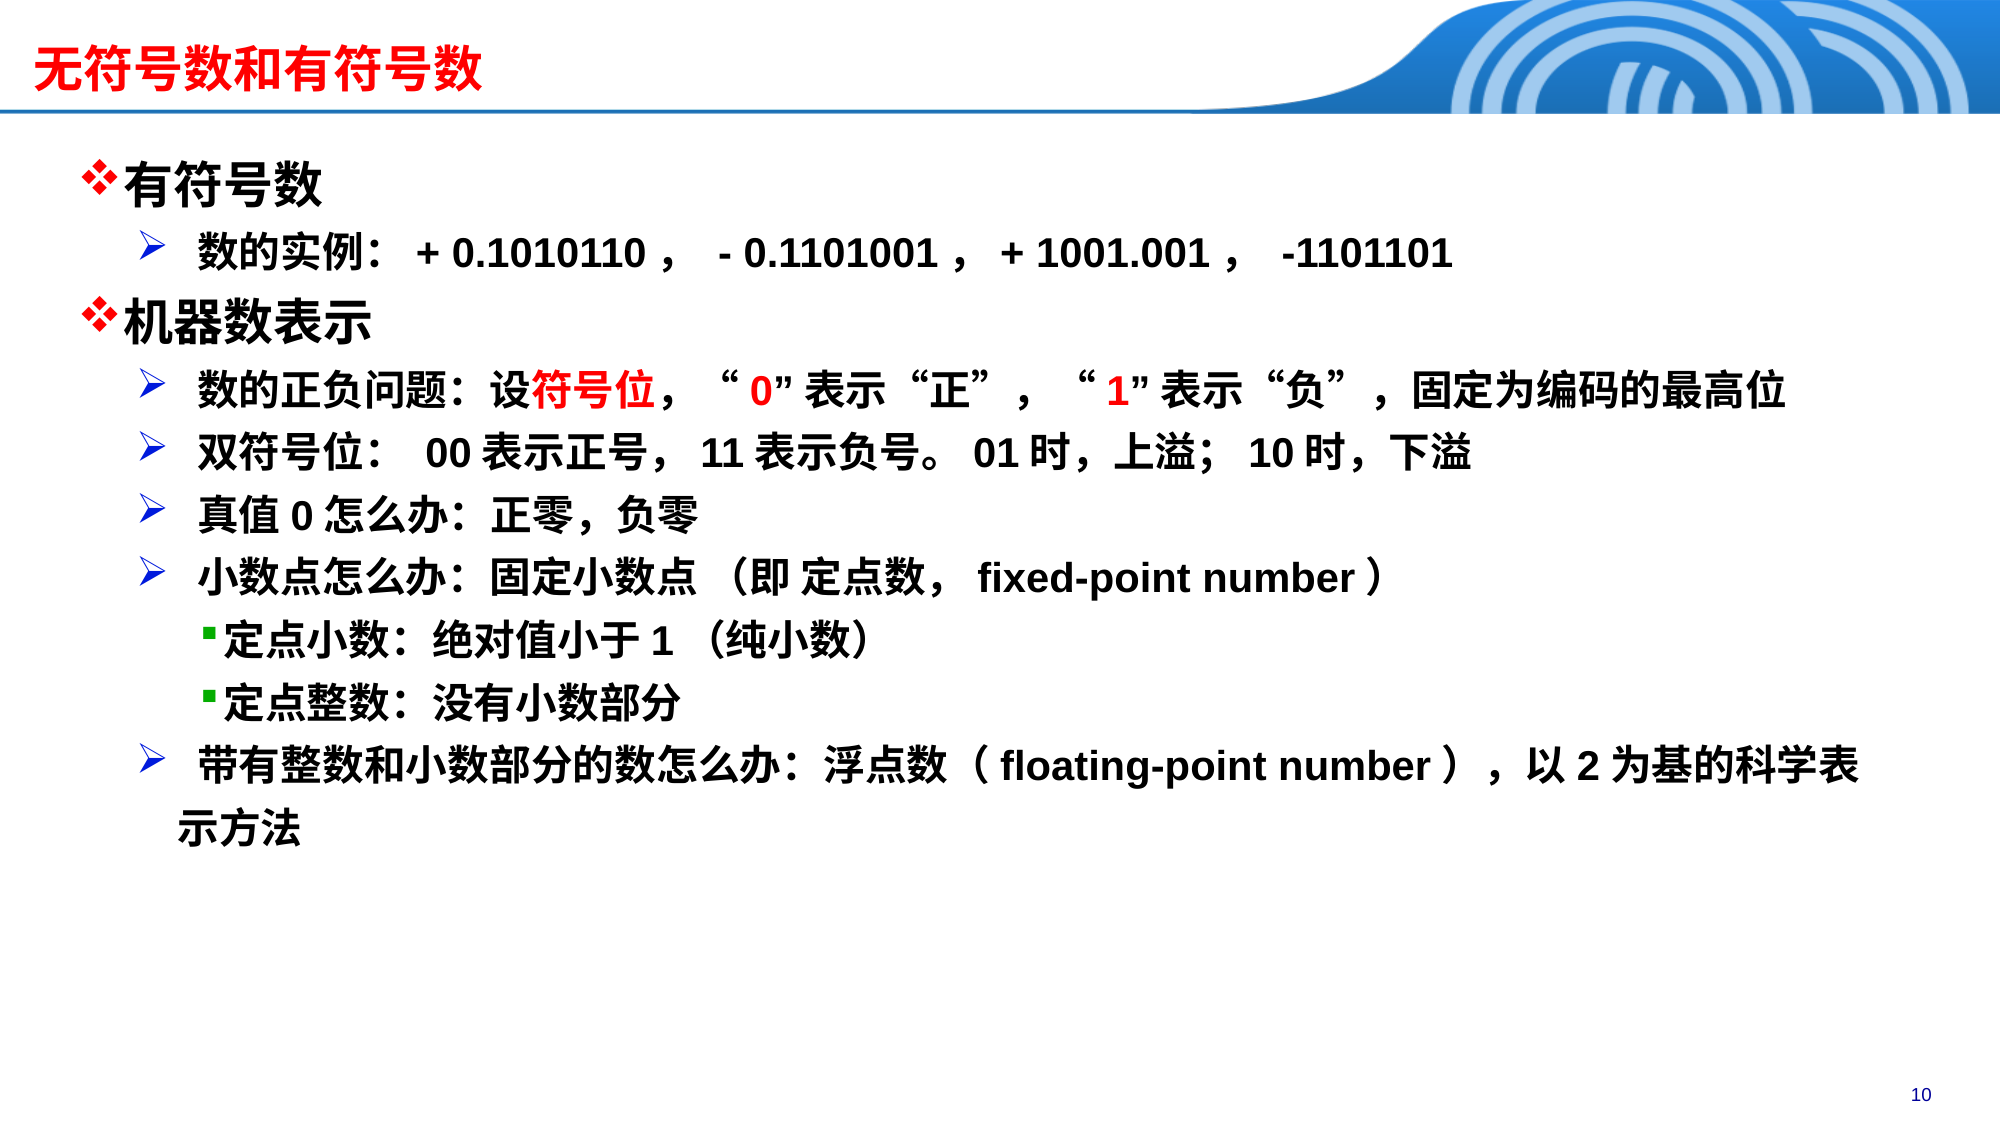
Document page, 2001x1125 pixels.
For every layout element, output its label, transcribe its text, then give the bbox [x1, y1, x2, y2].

list 有符号数 数的实例：+ 0.1010110， - 0.1101001，+ 1001.001， -1101101 机器数表示 数的正负问题：设符号位，“0”表示“正”，“1”表示“负”，固定为编码的最高位 双符号位： 00表示正号，11表示负号。01时，上溢；10时，下溢 真值0怎么办：正零，负零 小数点怎么办：固定小数点 （即 定点数，fixed-point number） 定点小数：绝对值小于1（纯小数） 定点整数：没有小数部分 带有整数和小数部分的数怎么办：浮点数（floating-point number），以2为基的科学表示方法 [66, 133, 1899, 1071]
picture [0, 0, 2000, 114]
title 无符号数和有符号数 [0, 40, 1726, 103]
